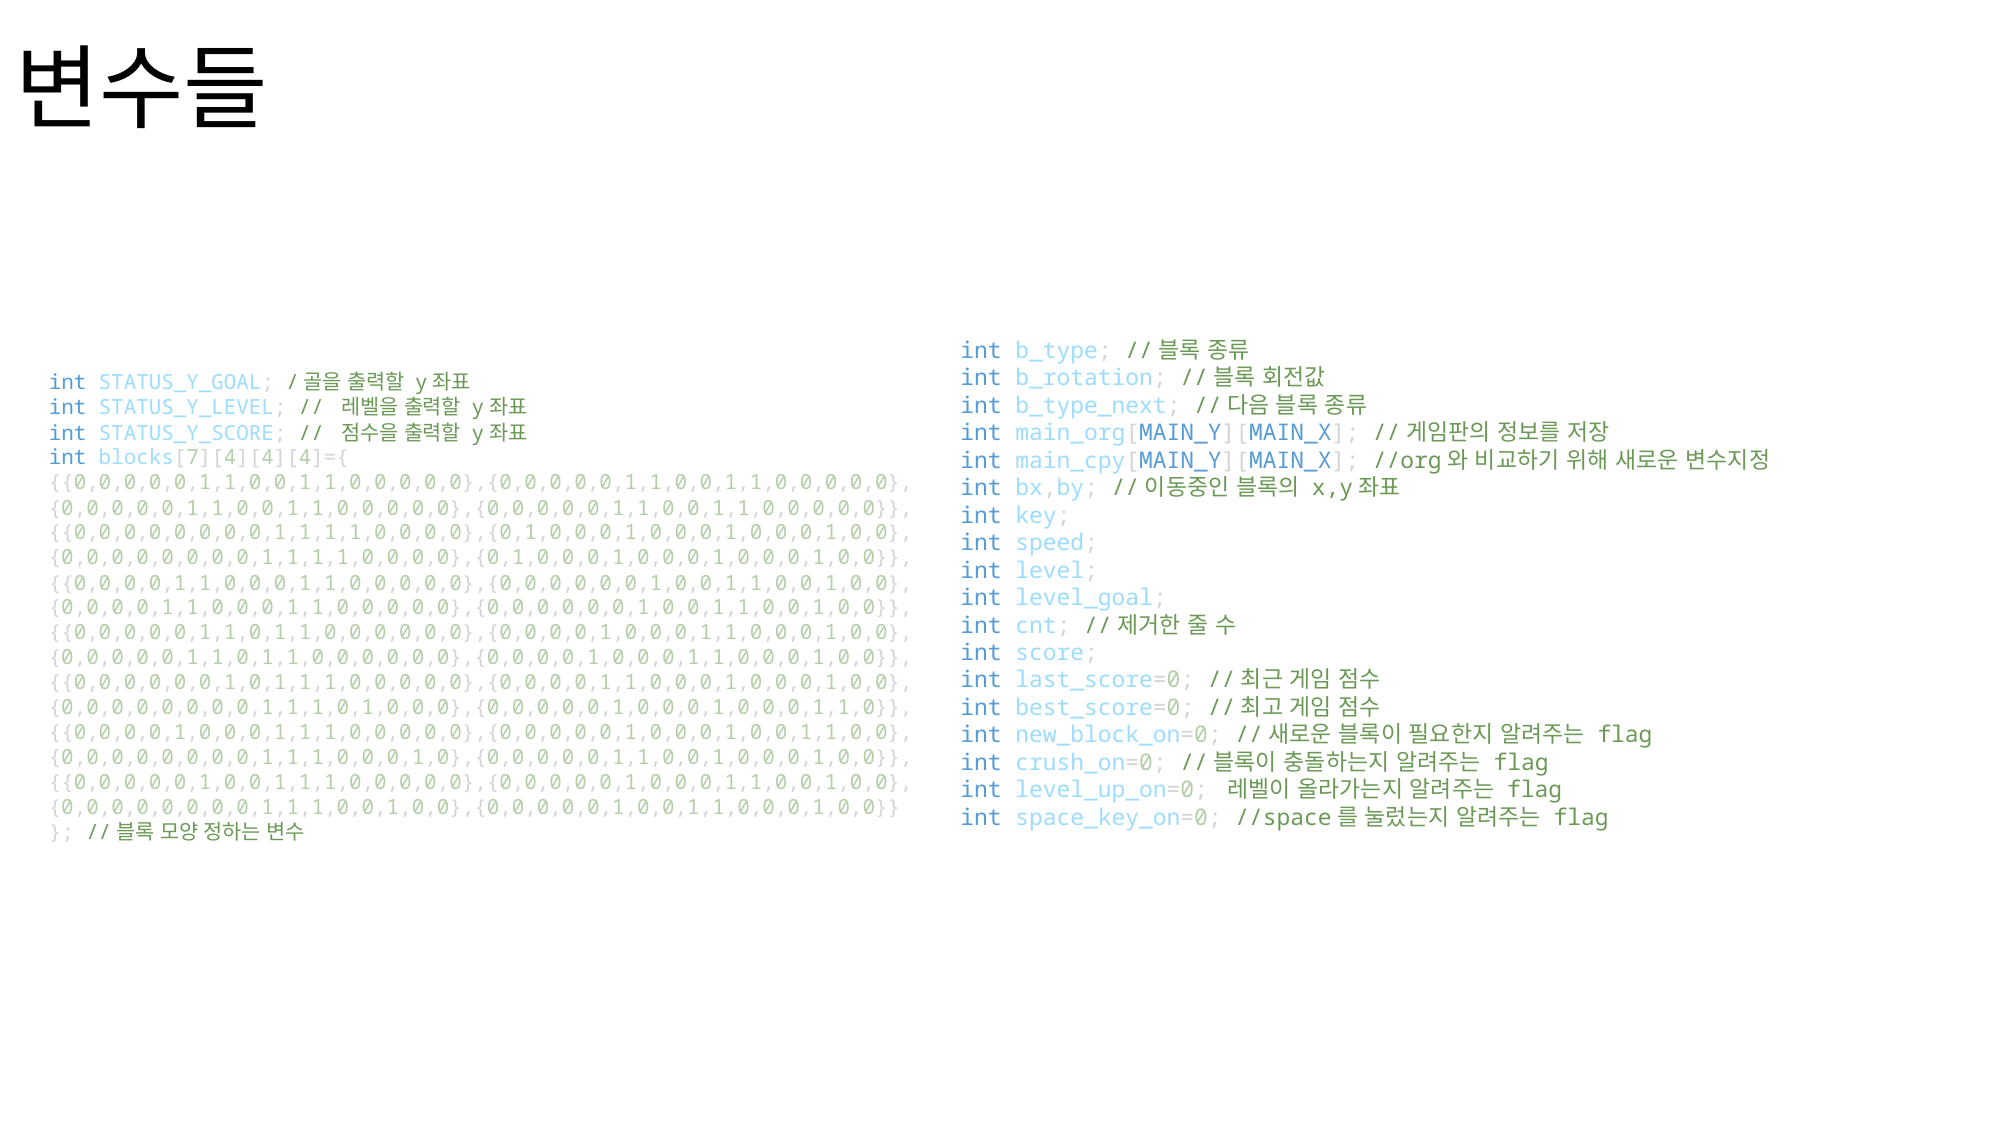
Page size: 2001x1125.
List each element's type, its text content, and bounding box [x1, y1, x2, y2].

text_box int b_type; //블록 종류 int b_rotation; //블록 회전값 int b_type_next; //다음 블록 종류 int main_org[MAIN_Y][MAIN_X]; //게임판의 정보를 저장 int main_cpy[MAIN_Y][MAIN_X]; //org와 비교하기 위해 새로운 변수지정 int bx,by; //이동중인 블록의 x,y좌표 int key; int speed; int level; int level_goal; int cnt; //제거한 줄 수 int score; int last_score=0; //최근 게임 점수 int best_score=0; //최고 게임 점수 int new_block_on=0; //새로운 블록이 필요한지 알려주는 flag int crush_on=0; //블록이 충돌하는지 알려주는 flag int level_up_on=0; 레벨이 올라가는지 알려주는 flag int space_key_on=0; //space를 눌렀는지 알려주는 flag [945, 328, 1966, 838]
title 변수들 [0, 0, 1725, 201]
text_box int STATUS_Y_GOAL; /골을 출력할 y좌표 int STATUS_Y_LEVEL; // 레벨을 출력할 y좌표 int STATUS_Y_SCORE; // 점수을 출력할 y좌표 int blocks[7][4][4][4]={ {{0,0,0,0,0,1,1,0,0,1,1,0,0,0,0,0},{0,0,0,0,0,1,1,0,0,1,1,0,0,0,0,0}, {0,0,0,0,0,1,1,0,0,1,1,0,0,0,0,0},{0,0,0,0,0,1,1,0,0,1,1,0,0,0,0,0}}, {{0,0,0,0,0,0,0,0,1,1,1,1,0,0,0,0},{0,1,0,0,0,1,0,0,0,1,0,0,0,1,0,0}, {0,0,0,0,0,0,0,0,1,1,1,1,0,0,0,0},{0,1,0,0,0,1,0,0,0,1,0,0,0,1,0,0}}, {{0,0,0,0,1,1,0,0,0,1,1,0,0,0,0,0},{0,0,0,0,0,0,1,0,0,1,1,0,0,1,0,0}, {0,0,0,0,1,1,0,0,0,1,1,0,0,0,0,0},{0,0,0,0,0,0,1,0,0,1,1,0,0,1,0,0}}, {{0,0,0,0,0,1,1,0,1,1,0,0,0,0,0,0},{0,0,0,0,1,0,0,0,1,1,0,0,0,1,0,0}, {0,0,0,0,0,1,1,0,1,1,0,0,0,0,0,0},{0,0,0,0,1,0,0,0,1,1,0,0,0,1,0,0}}, {{0,0,0,0,0,0,1,0,1,1,1,0,0,0,0,0},{0,0,0,0,1,1,0,0,0,1,0,0,0,1,0,0}, {0,0,0,0,0,0,0,0,1,1,1,0,1,0,0,0},{0,0,0,0,0,1,0,0,0,1,0,0,0,1,1,0}}, {{0,0,0,0,1,0,0,0,1,1,1,0,0,0,0,0},{0,0,0,0,0,1,0,0,0,1,0,0,1,1,0,0}, {0,0,0,0,0,0,0,0,1,1,1,0,0,0,1,0},{0,0,0,0,0,1,1,0,0,1,0,0,0,1,0,0}}, {{0,0,0,0,0,1,0,0,1,1,1,0,0,0,0,0},{0,0,0,0,0,1,0,0,0,1,1,0,0,1,0,0}, {0,0,0,0,0,0,0,0,1,1,1,0,0,1,0,0},{0,0,0,0,0,1,0,0,1,1,0,0,0,1,0,0}} }; //블록 모양 정하는 변수 [33, 361, 1055, 852]
